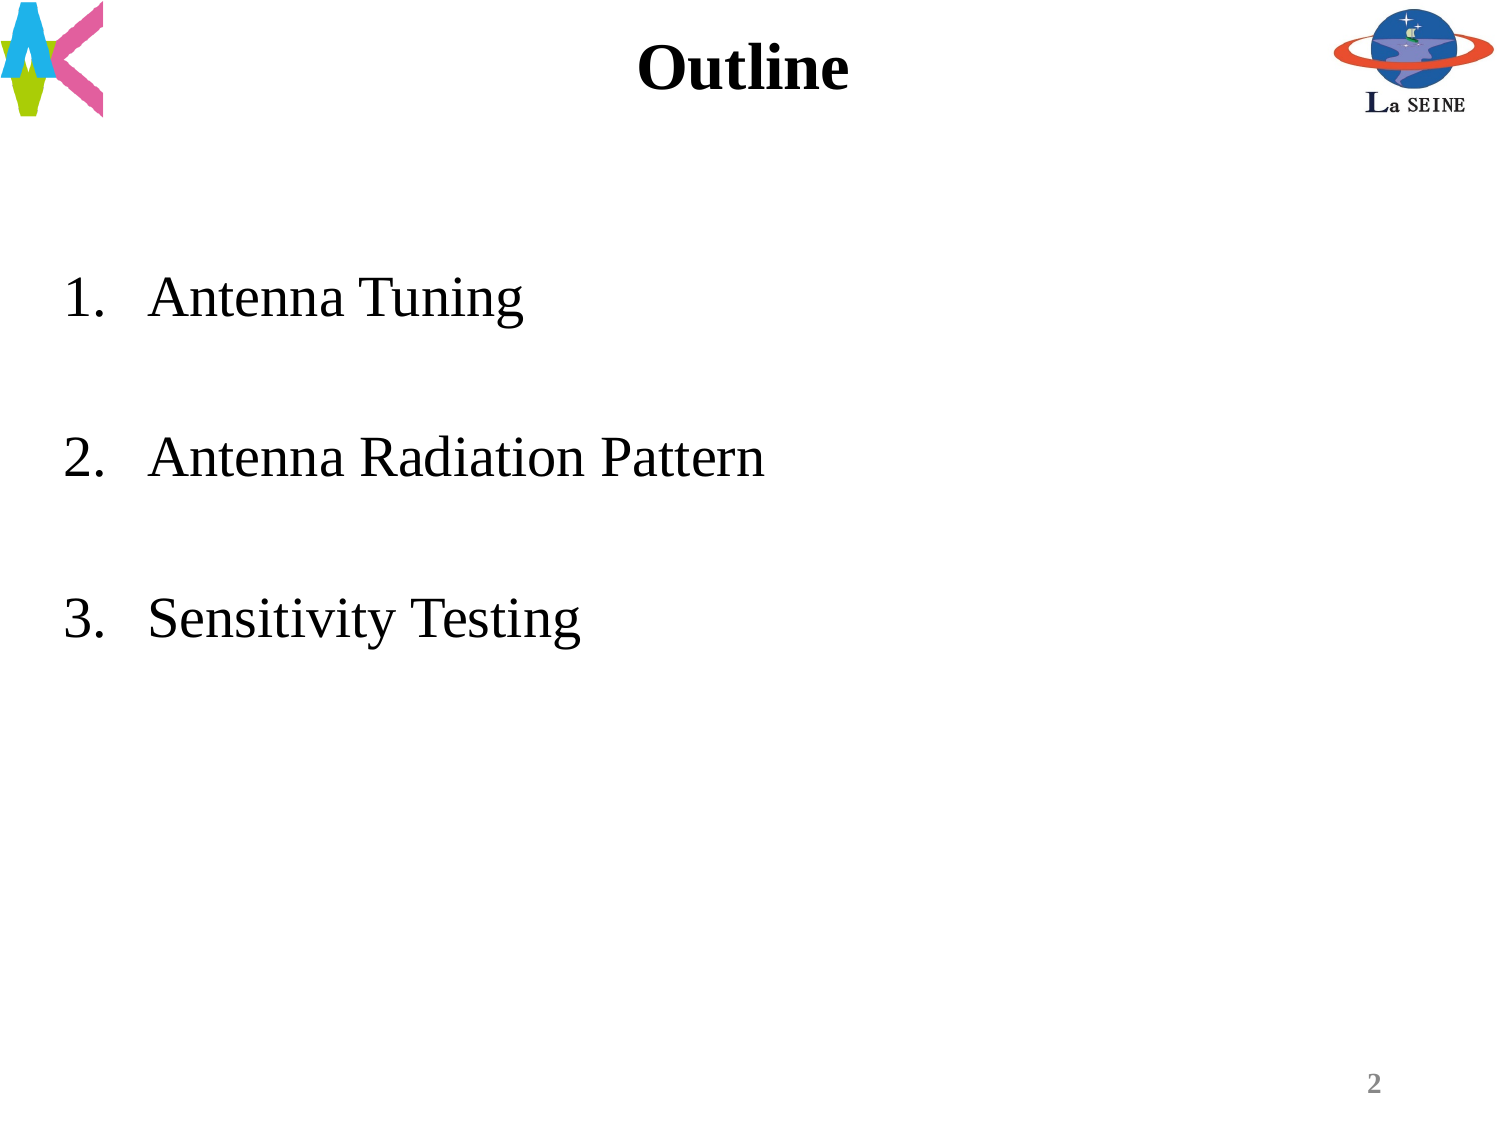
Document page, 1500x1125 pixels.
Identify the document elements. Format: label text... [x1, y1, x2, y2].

list Antenna Tuning Antenna Radiation Pattern Sensitivity Testing [39, 180, 1448, 976]
title Outline [39, 0, 1448, 136]
slide_number 2 [1059, 1052, 1397, 1112]
picture [0, 1, 39, 120]
picture [1448, 1, 1500, 120]
